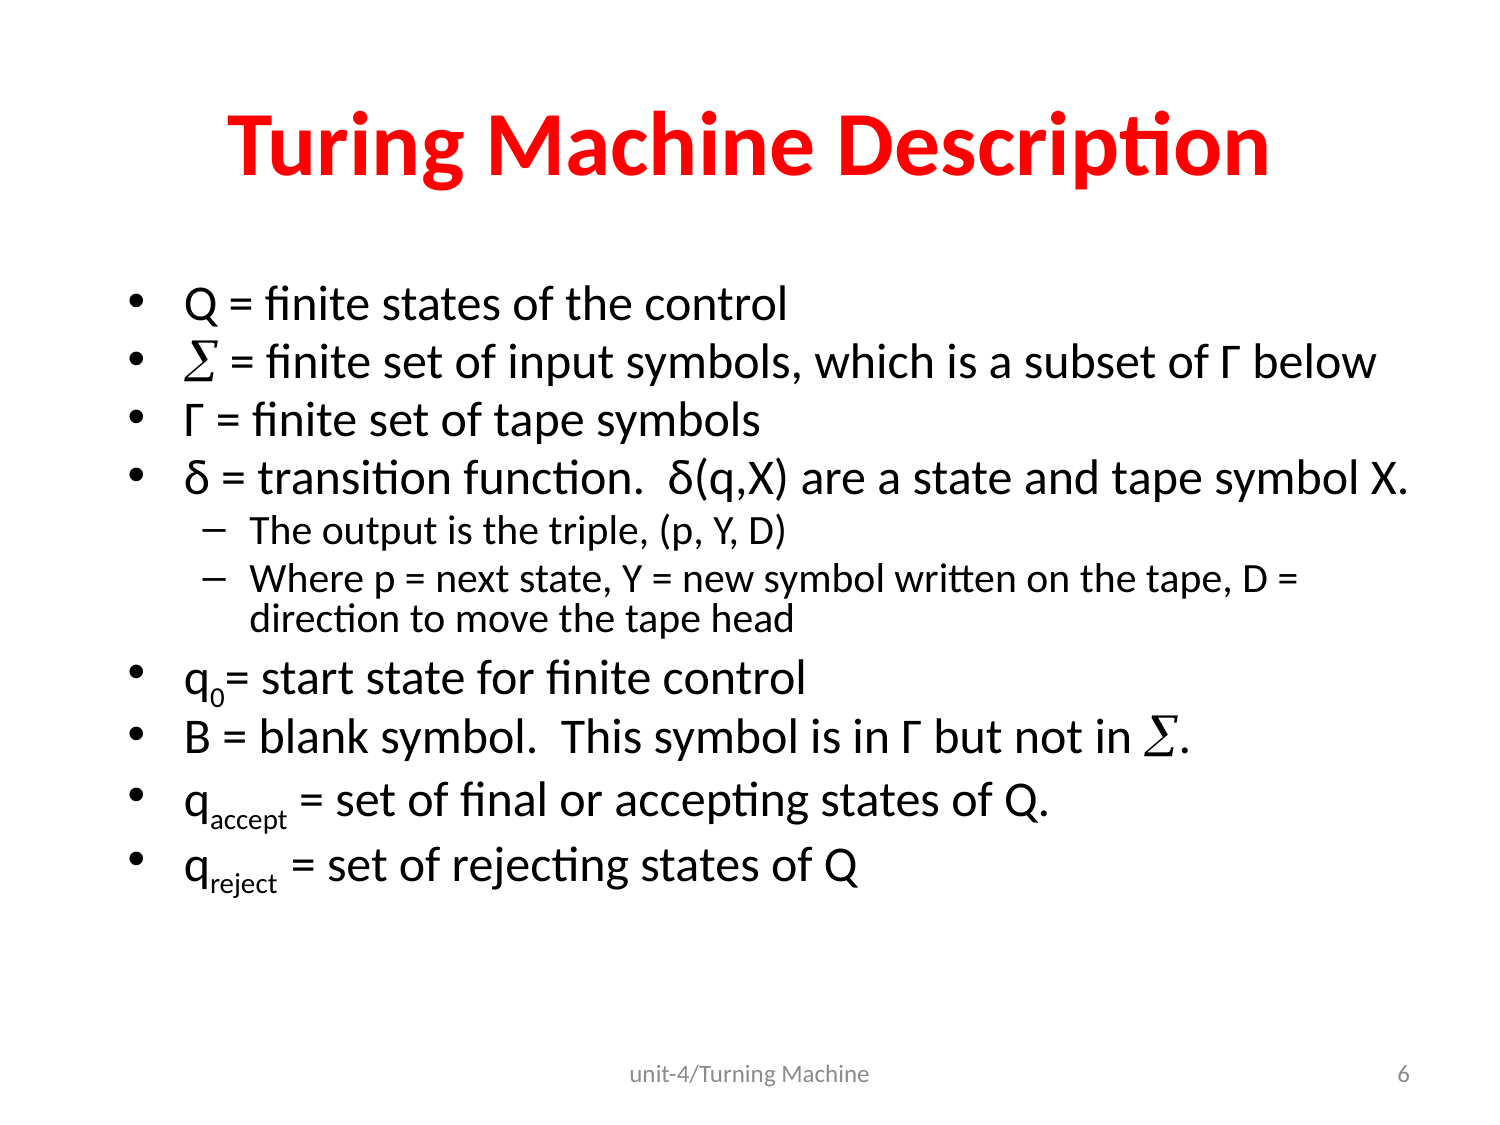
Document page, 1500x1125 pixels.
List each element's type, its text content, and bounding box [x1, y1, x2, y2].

slide_number 6 [1074, 1042, 1425, 1103]
title Turing Machine Description [75, 45, 1425, 233]
footer unit-4/Turning Machine [512, 1042, 988, 1103]
list Q = finite states of the control  = finite set of input symbols, which is a subset of Γ below Γ = finite set of tape symbols δ = transition function. δ(q,X) are a state and tape symbol X. The output is the triple, (p, Y, D) Where p = next state, Y = new symbol written on the tape, D = direction to move the tape head q0= start state for finite control B = blank symbol. This symbol is in Γ but not in . qaccept = set of final or accepting states of Q. qreject = set of rejecting states of Q [112, 275, 1450, 950]
